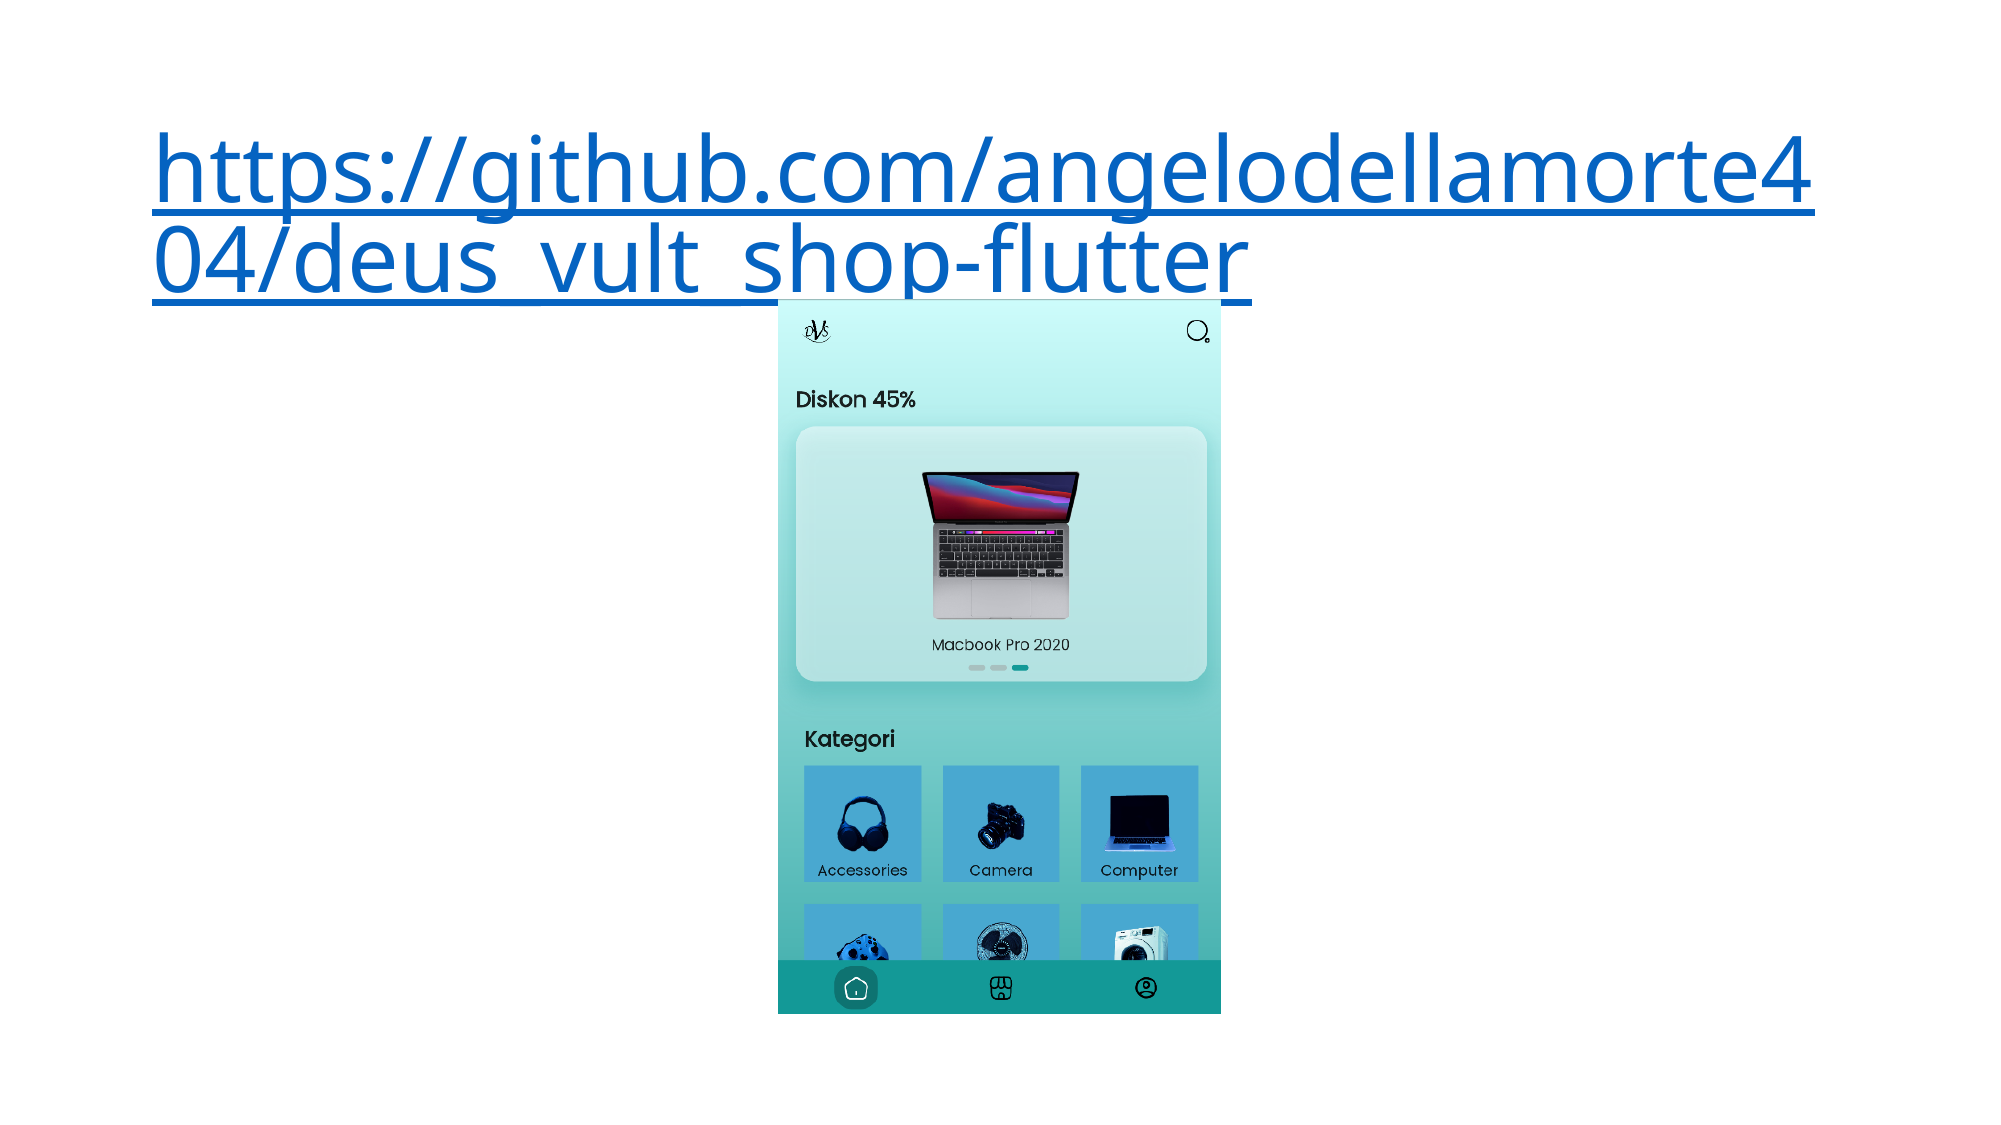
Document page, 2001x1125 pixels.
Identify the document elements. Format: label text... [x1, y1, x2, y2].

title https://github.com/angelodellamorte404/deus_vult_shop-flutter [137, 59, 1863, 278]
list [778, 299, 1221, 1014]
